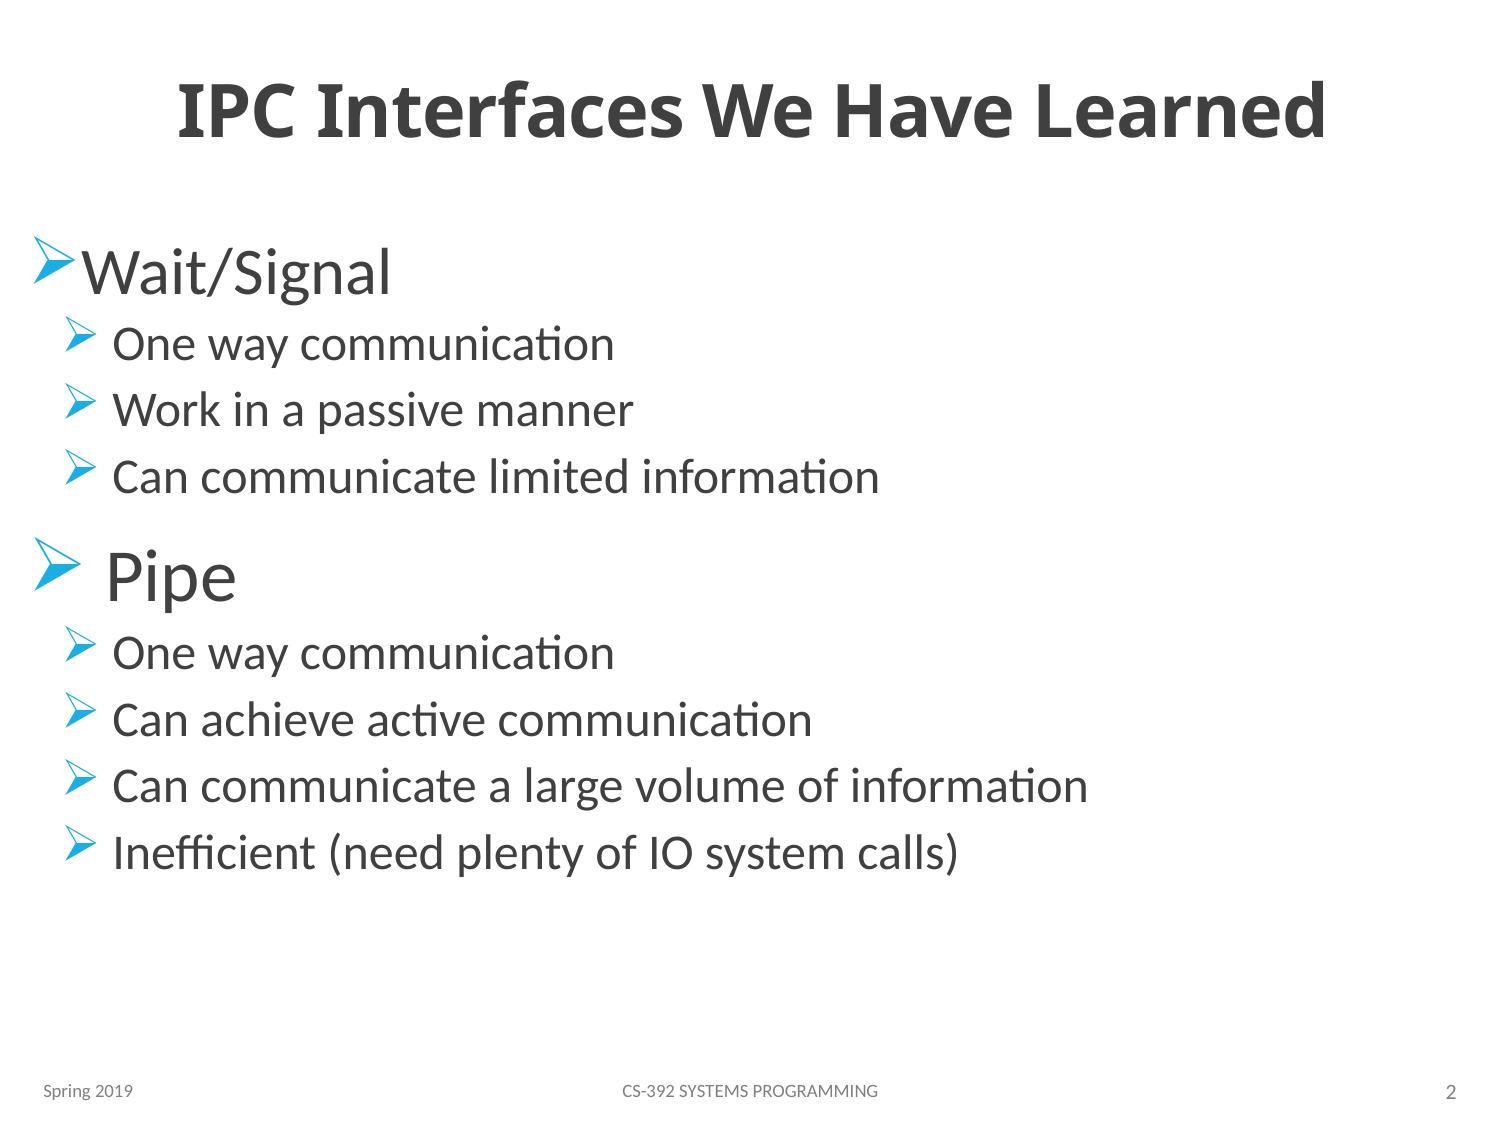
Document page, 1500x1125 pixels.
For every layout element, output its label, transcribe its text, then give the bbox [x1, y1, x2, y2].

slide_number 2 [1310, 1060, 1472, 1121]
title IPC Interfaces We Have Learned [135, 5, 1373, 160]
list Wait/Signal One way communication Work in a passive manner Can communicate limited information Pipe One way communication Can achieve active communication Can communicate a large volume of information Inefficient (need plenty of IO system calls) [28, 229, 1472, 1021]
slide_number Spring 2019 [28, 1059, 333, 1120]
footer CS-392 Systems Programming [453, 1059, 1047, 1120]
